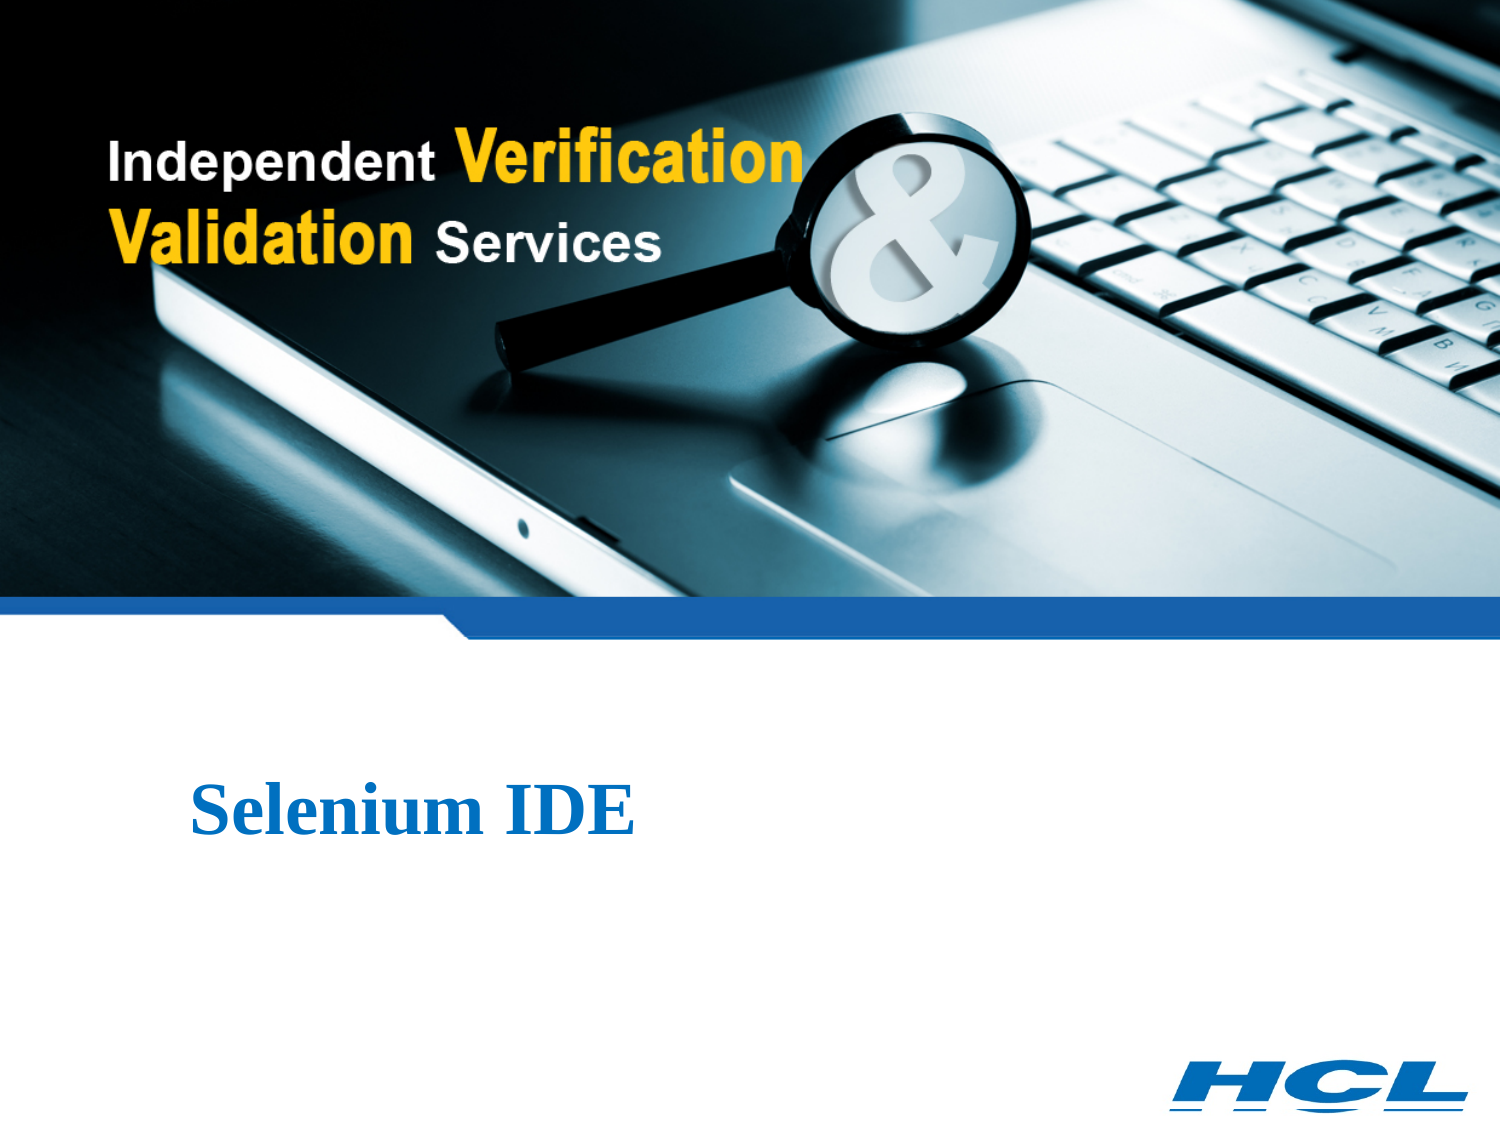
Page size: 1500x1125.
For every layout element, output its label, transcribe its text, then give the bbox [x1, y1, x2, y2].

title Selenium IDE [174, 650, 1500, 938]
picture [1137, 1050, 1500, 1118]
picture [0, 0, 1500, 647]
